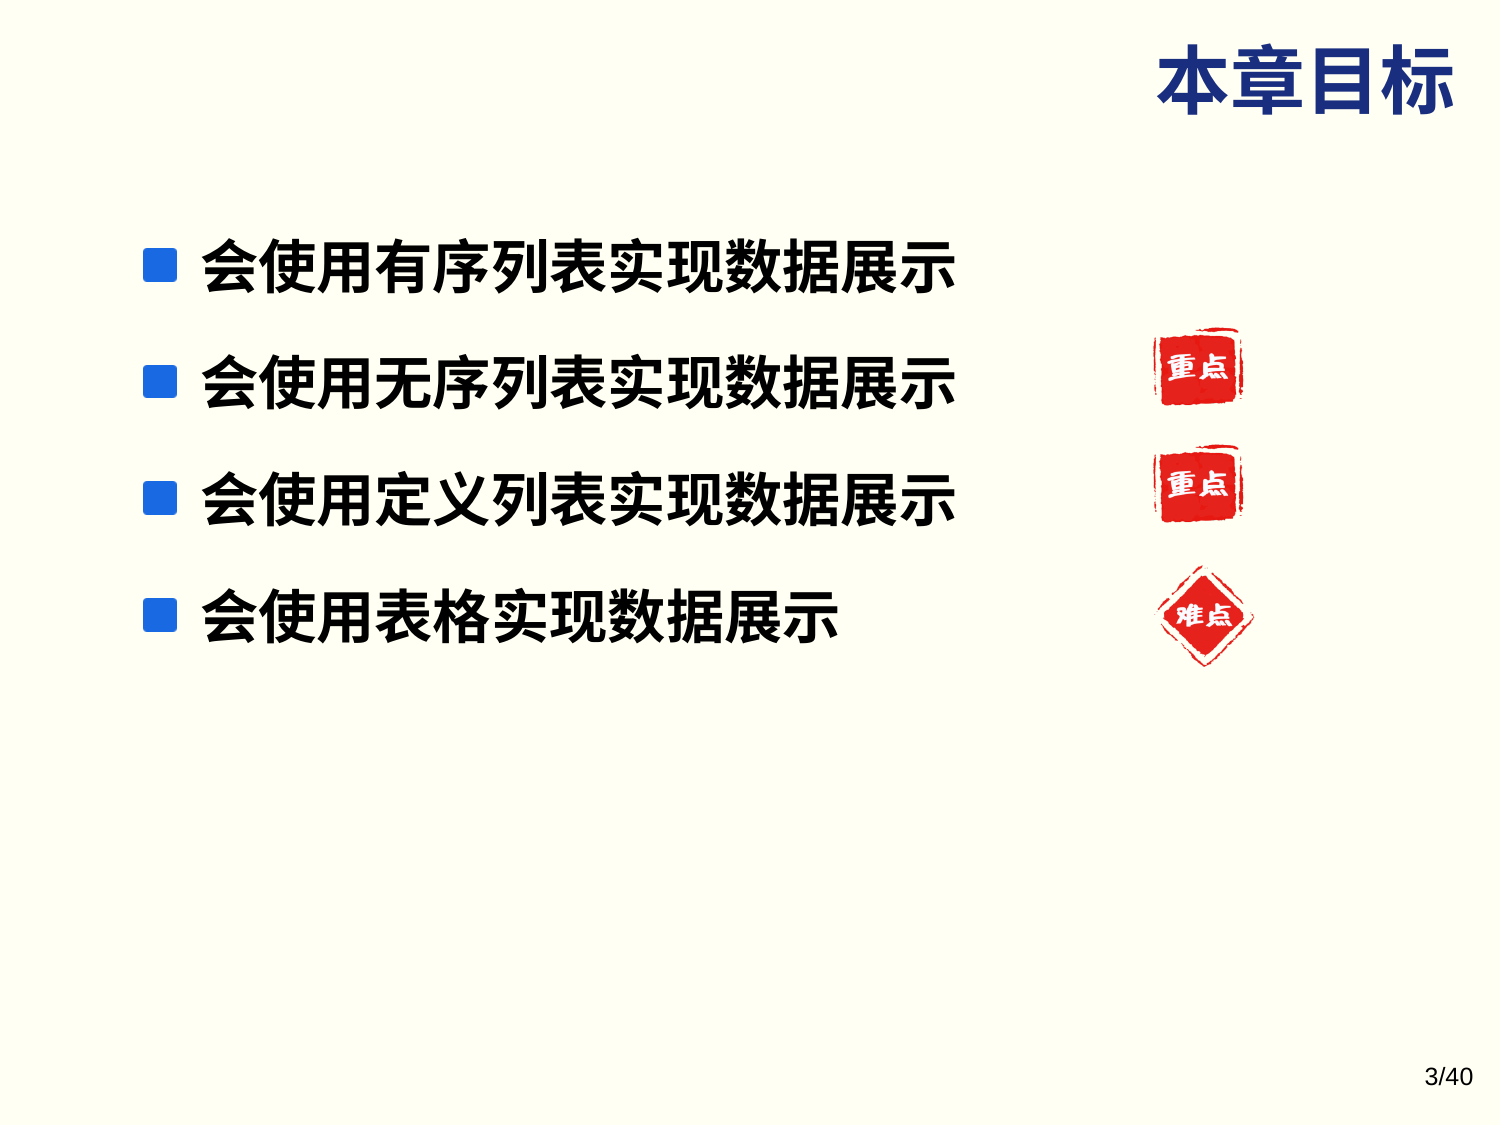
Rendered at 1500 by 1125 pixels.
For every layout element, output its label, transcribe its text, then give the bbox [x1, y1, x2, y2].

list 会使用有序列表实现数据展示 会使用无序列表实现数据展示 会使用定义列表实现数据展示 会使用表格实现数据展示 [128, 187, 1067, 1010]
picture [143, 481, 177, 515]
picture [143, 598, 177, 632]
picture [1151, 562, 1258, 670]
picture [1136, 304, 1255, 541]
slide_number 3/40 [1138, 1053, 1489, 1114]
title 本章目标 [120, 4, 1471, 153]
picture [143, 248, 177, 282]
picture [143, 365, 177, 398]
